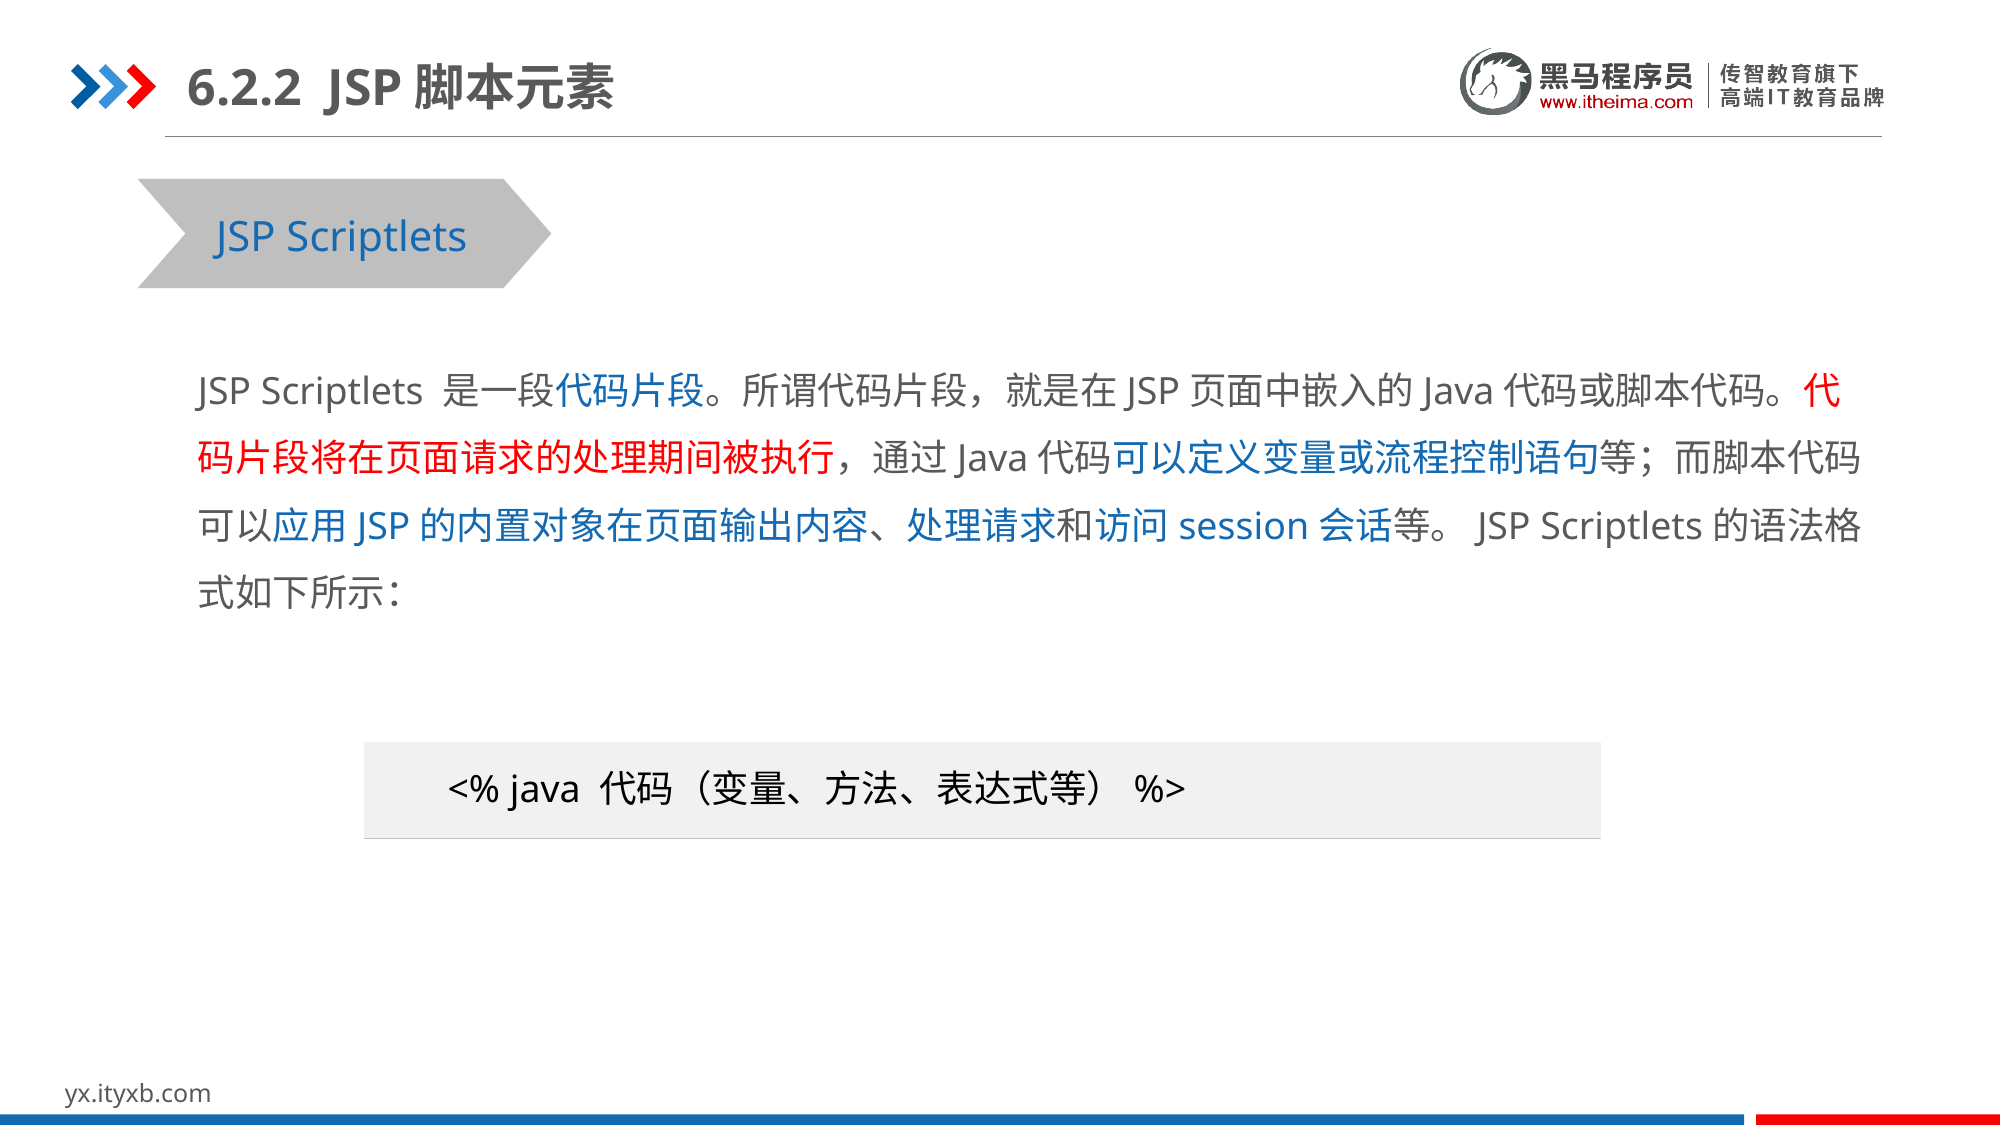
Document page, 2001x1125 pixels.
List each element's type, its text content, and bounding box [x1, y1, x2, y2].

picture [364, 742, 1604, 839]
text_box JSP Scriptlets 是一段代码片段。所谓代码片段，就是在JSP页面中嵌入的Java代码或脚本代码。代码片段将在页面请求的处理期间被执行，通过Java代码可以定义变量或流程控制语句等；而脚本代码可以应用JSP的内置对象在页面输出内容、处理请求和访问session会话等。JSP Scriptlets的语法格式如下所示： [183, 336, 1878, 644]
text_box 6.2.2 JSP脚本元素 [187, 43, 657, 127]
text_box JSP Scriptlets [201, 201, 483, 267]
text_box [137, 178, 552, 289]
picture [1460, 48, 1887, 115]
